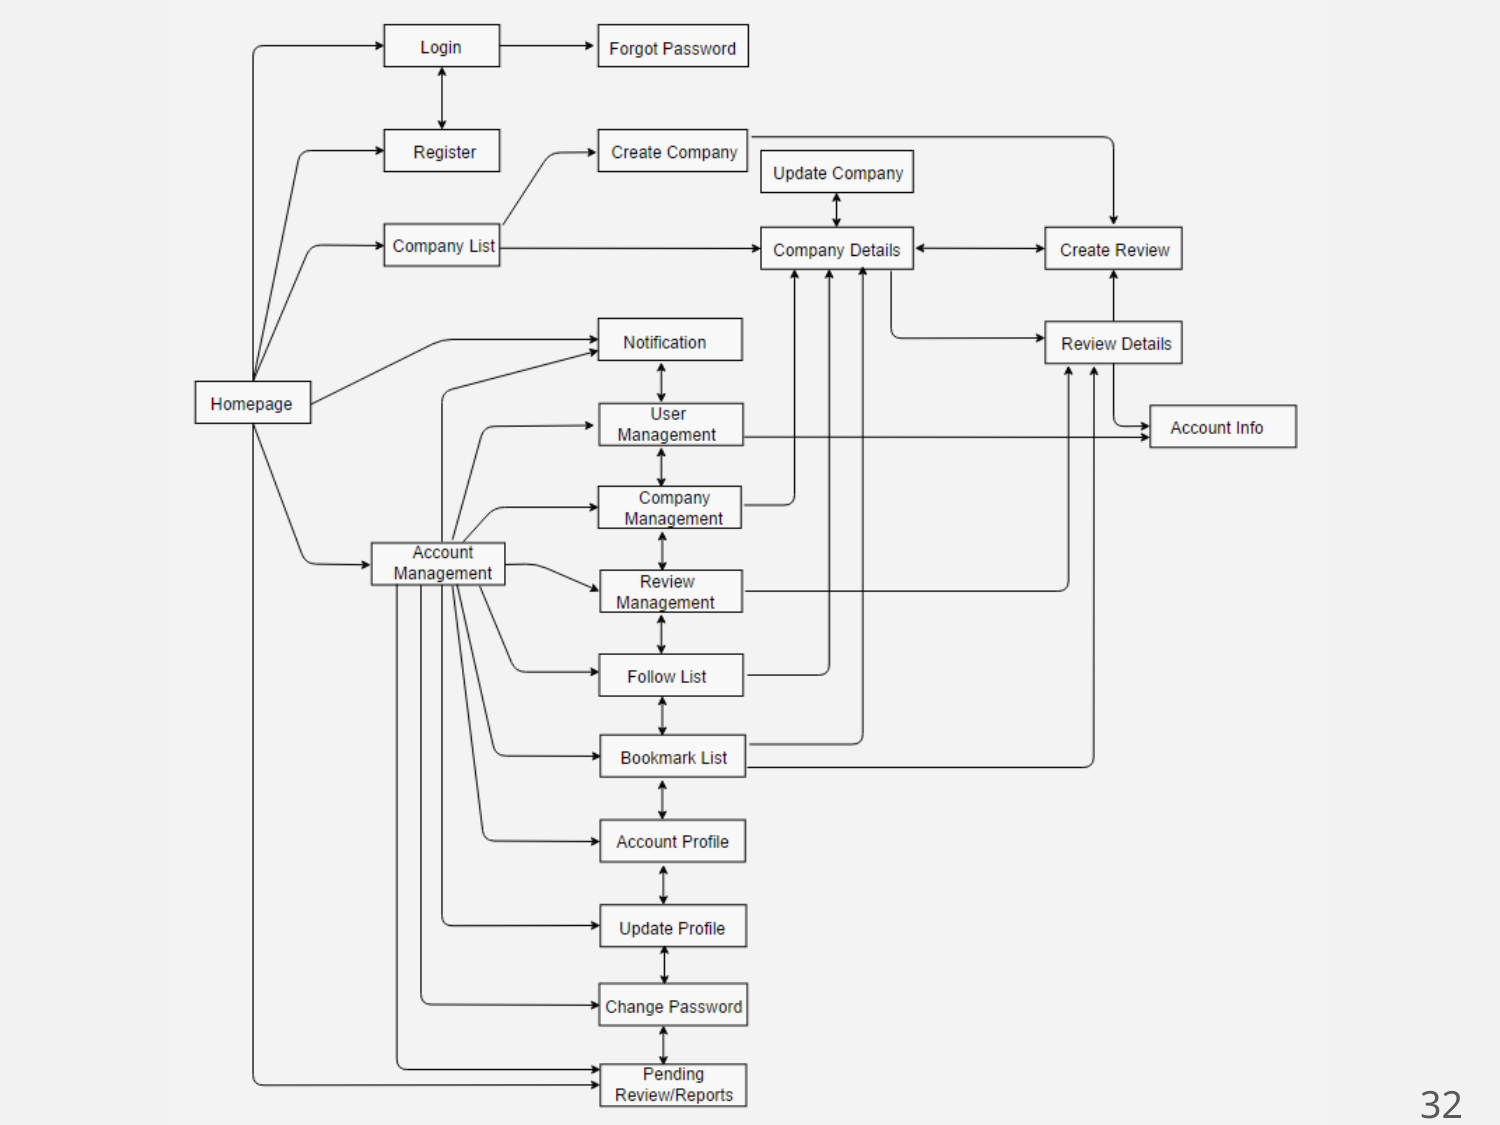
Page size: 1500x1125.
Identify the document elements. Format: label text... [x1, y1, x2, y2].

slide_number 32 [1405, 1073, 1500, 1119]
picture [170, 0, 1330, 1125]
